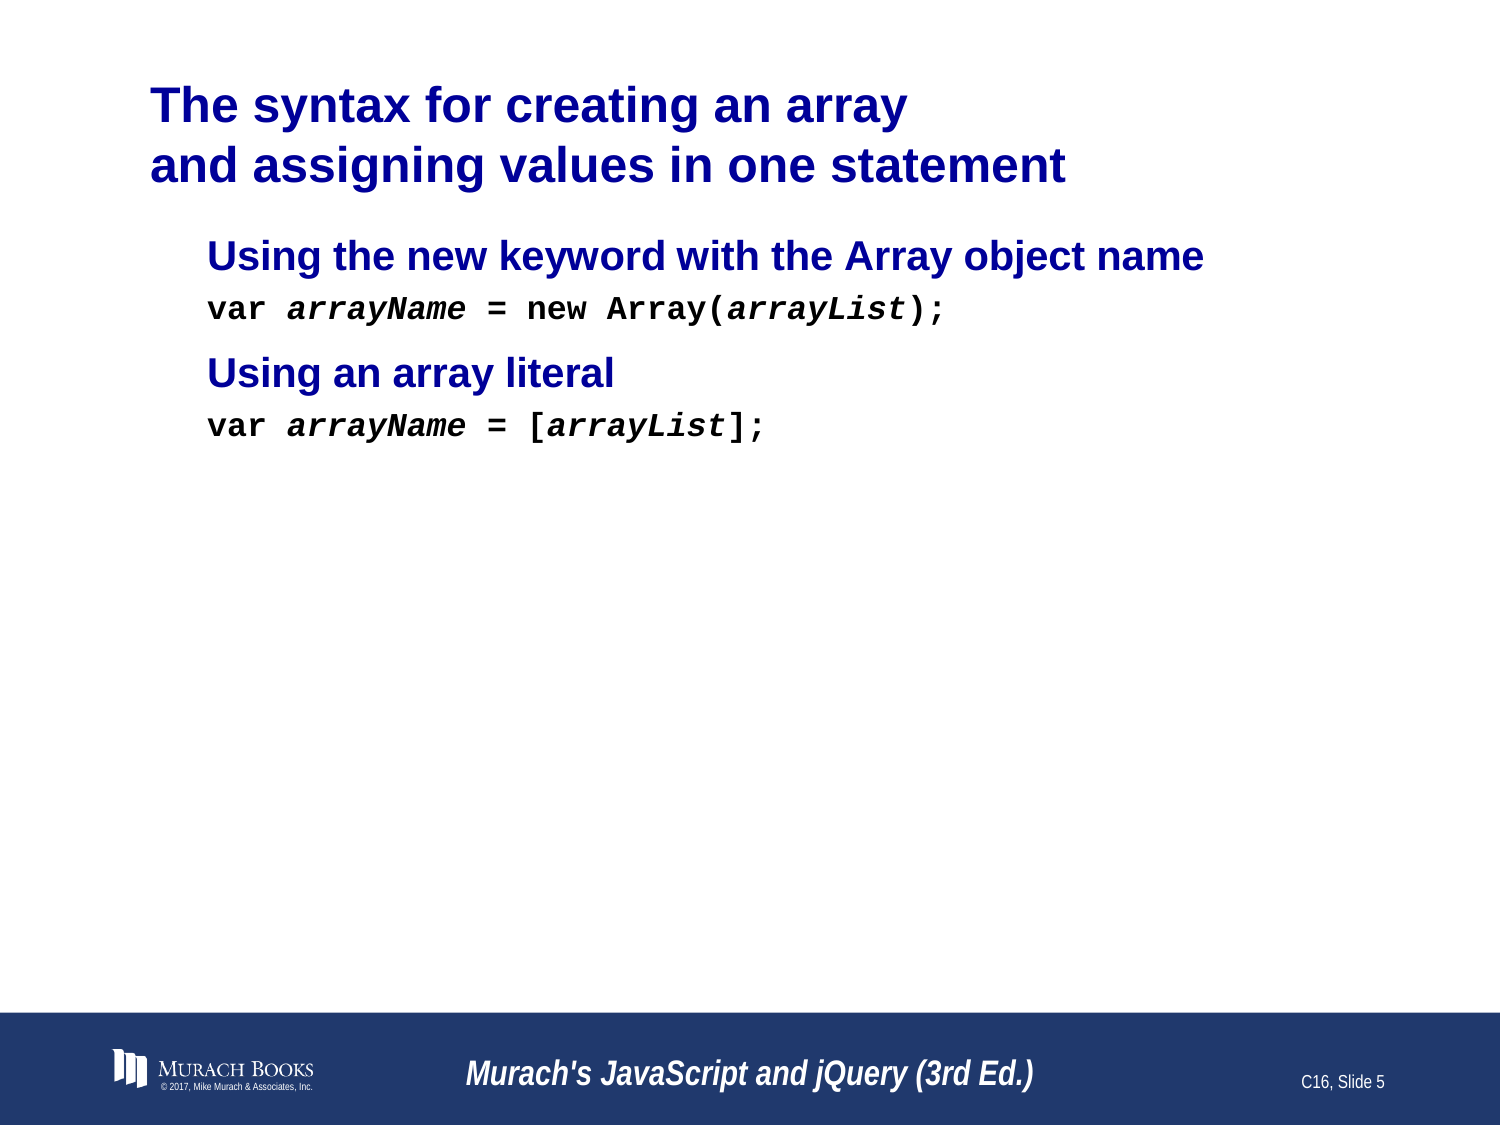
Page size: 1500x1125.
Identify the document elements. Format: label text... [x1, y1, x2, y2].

footer © 2017, Mike Murach & Associates, Inc. [12, 1025, 463, 1100]
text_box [149, 212, 1350, 447]
title The syntax for creating an array and assigning values in one statement [150, 102, 1350, 164]
slide_number C16, Slide 5 [1087, 1025, 1400, 1100]
slide_number Murach's JavaScript and jQuery (3rd Ed.) [463, 1025, 1050, 1100]
